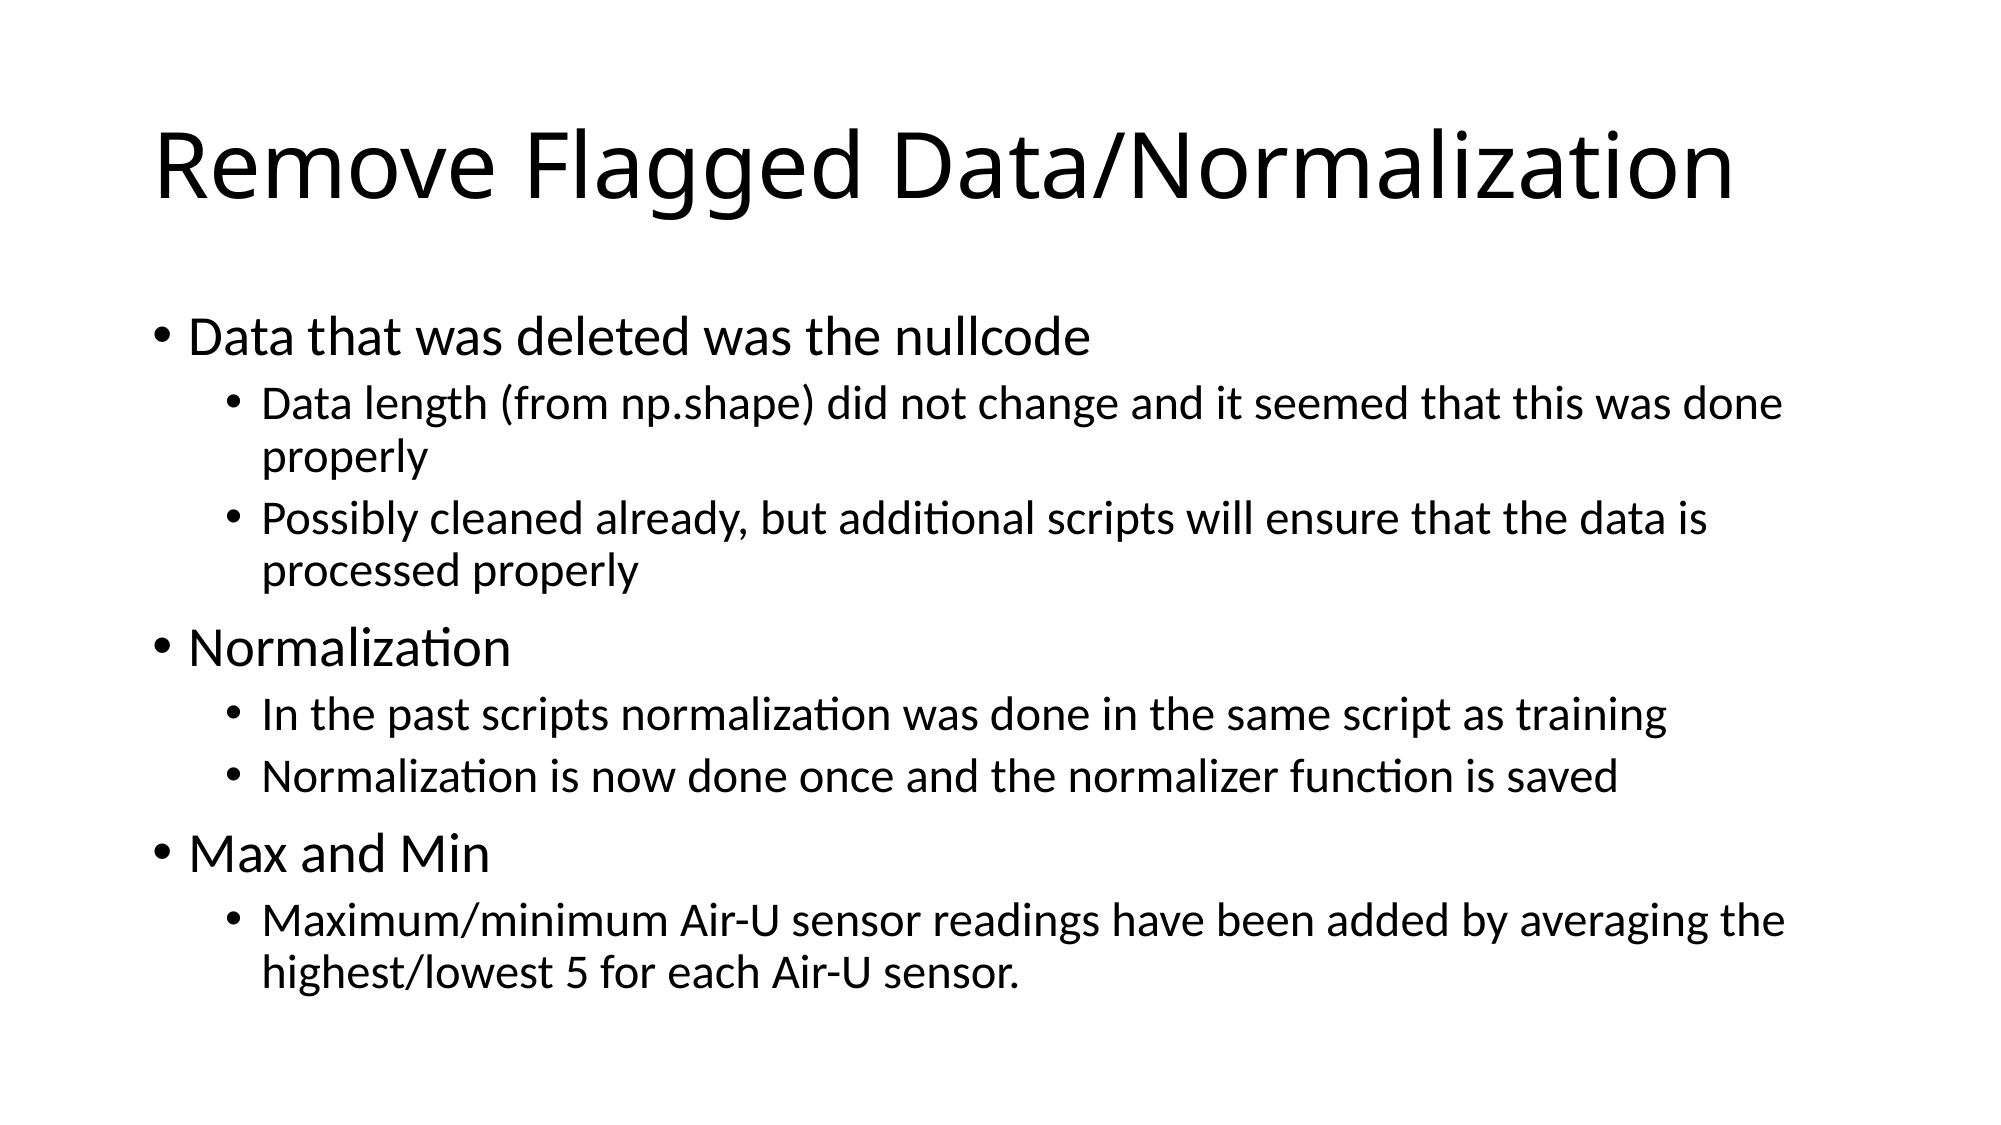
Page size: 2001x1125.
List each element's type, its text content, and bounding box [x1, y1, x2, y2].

title Remove Flagged Data/Normalization [137, 59, 1863, 278]
list Data that was deleted was the nullcode Data length (from np.shape) did not change and it seemed that this was done properly Possibly cleaned already, but additional scripts will ensure that the data is processed properly Normalization In the past scripts normalization was done in the same script as training Normalization is now done once and the normalizer function is saved Max and Min Maximum/minimum Air-U sensor readings have been added by averaging the highest/lowest 5 for each Air-U sensor. [137, 299, 1863, 1014]
